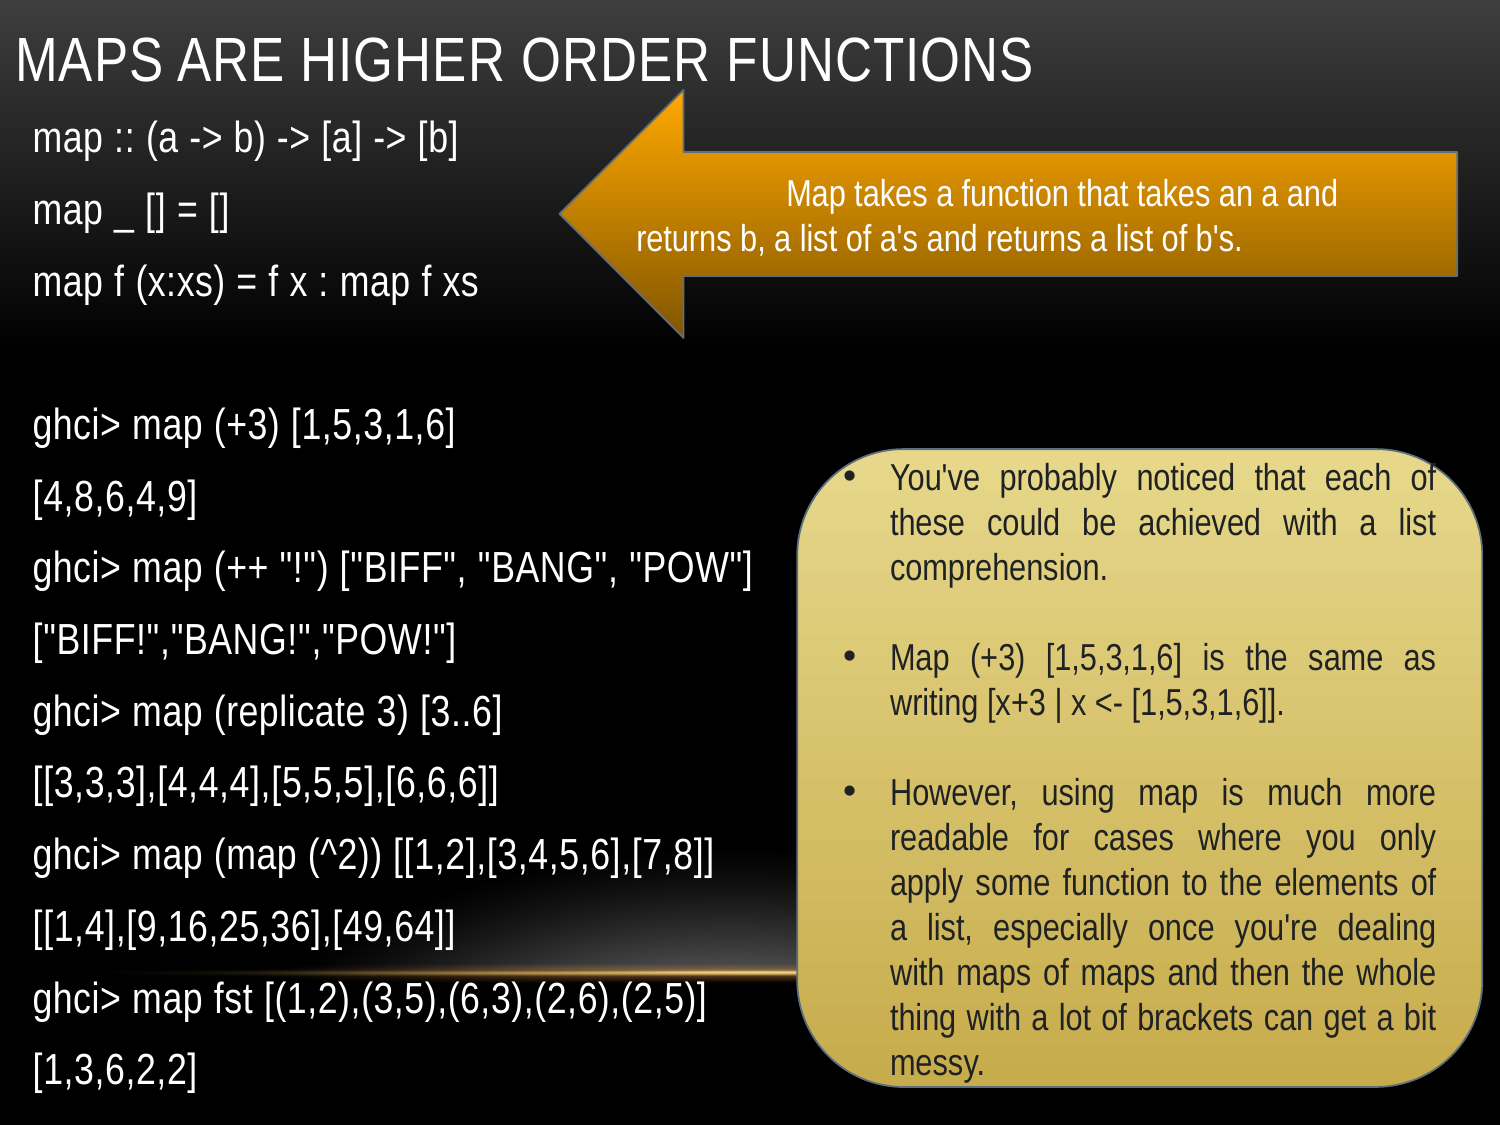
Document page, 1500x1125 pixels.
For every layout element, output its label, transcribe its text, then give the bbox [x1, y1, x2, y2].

text_box You've probably noticed that each of these could be achieved with a list comprehension. Map (+3) [1,5,3,1,6] is the same as writing [x+3 | x <- [1,5,3,1,6]]. However, using map is much more readable for cases where you only apply some function to the elements of a list, especially once you're dealing with maps of maps and then the whole thing with a lot of brackets can get a bit messy. [796, 448, 1484, 1088]
text_box Map takes a function that takes an a and returns b, a list of a's and returns a list of b's. [558, 89, 1459, 339]
title Maps are higher order functions [0, 0, 1300, 102]
picture [0, 0, 1500, 1125]
list map :: (a -> b) -> [a] -> [b] map _ [] = [] map f (x:xs) = f x : map f xs ghci> map (+3) [1,5,3,1,6] [4,8,6,4,9] ghci> map (++ "!") ["BIFF", "BANG", "POW"] ["BIFF!","BANG!","POW!"] ghci> map (replicate 3) [3..6] [[3,3,3],[4,4,4],[5,5,5],[6,6,6]] ghci> map (map (^2)) [[1,2],[3,4,5,6],[7,8]] [[1,4],[9,16,25,36],[49,64]] ghci> map fst [(1,2),(3,5),(6,3),(2,6),(2,5)] [1,3,6,2,2] [17, 101, 1483, 1106]
